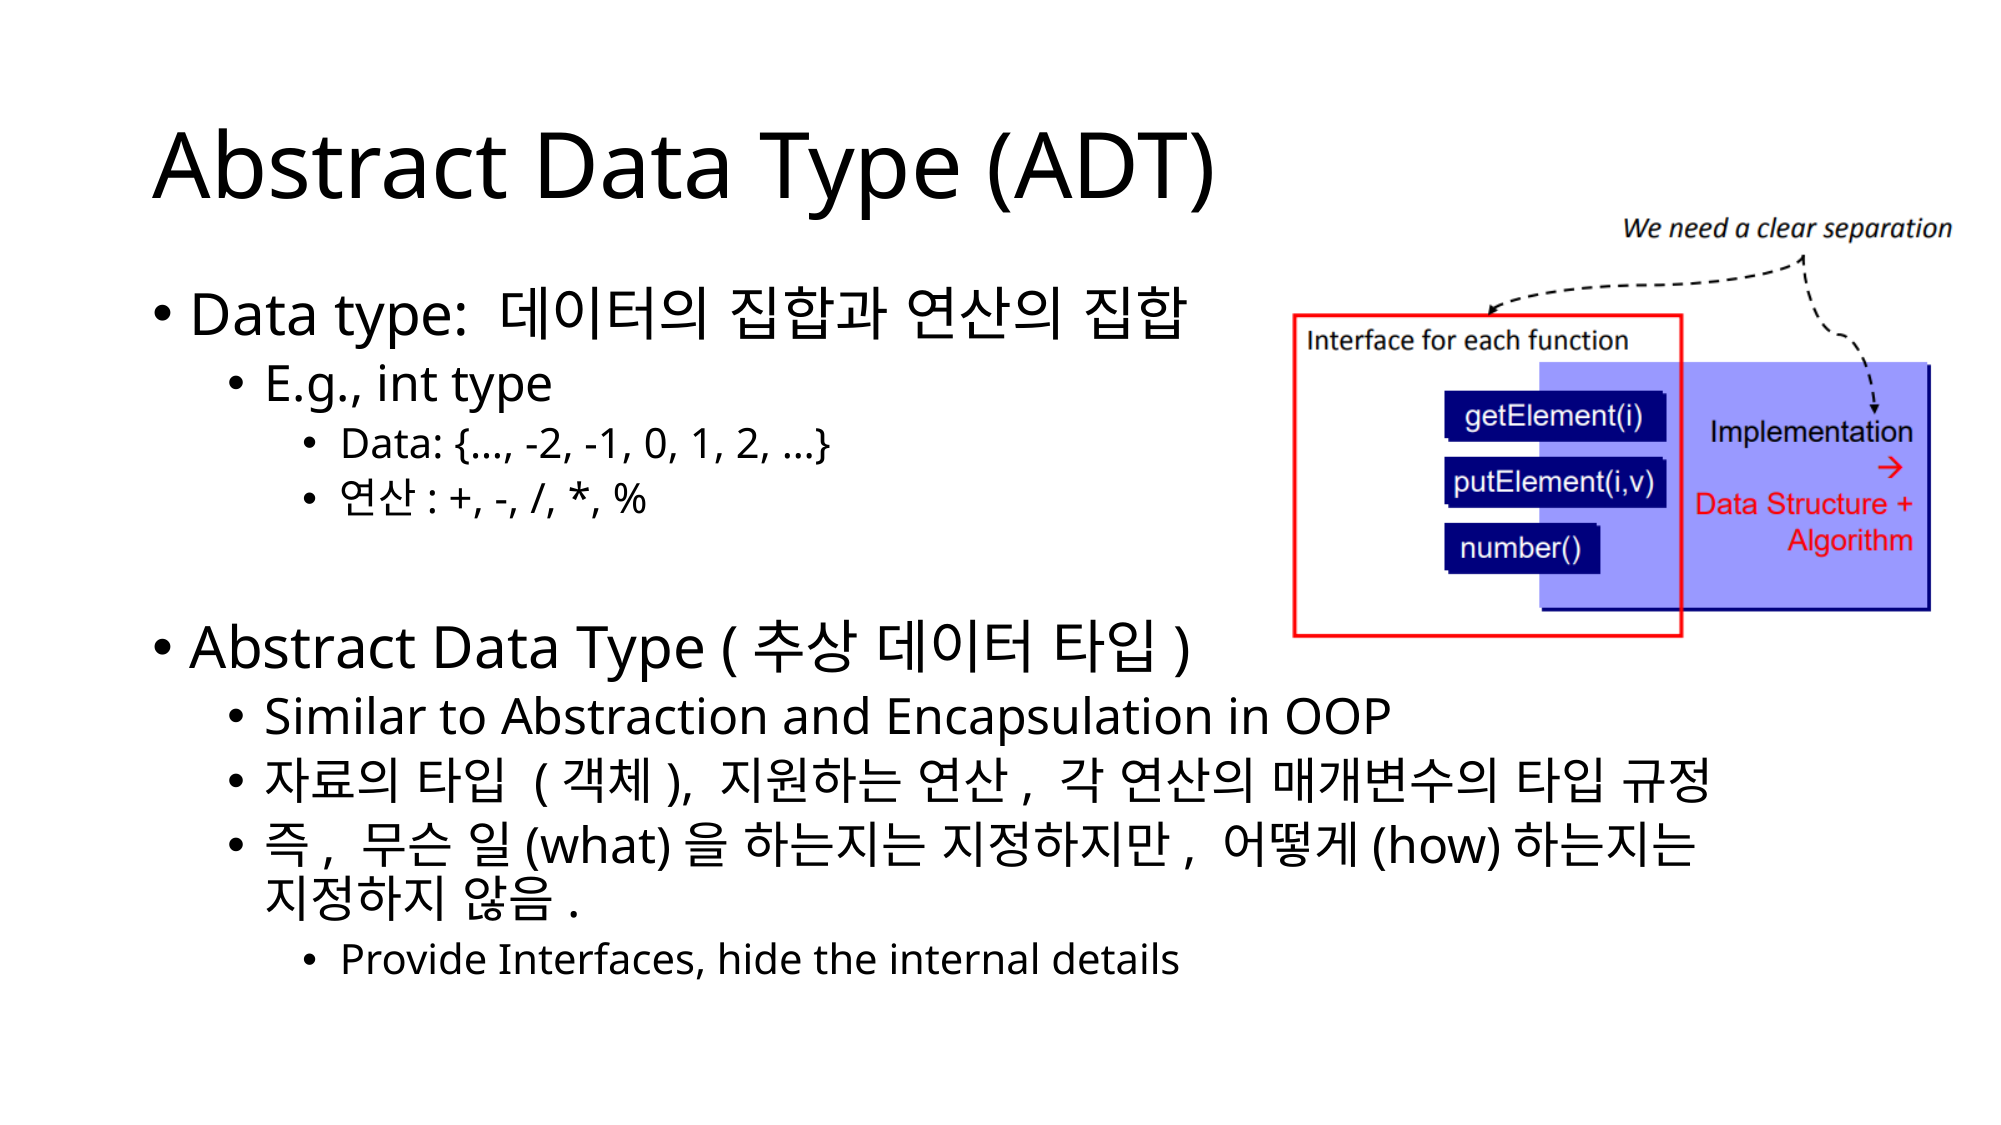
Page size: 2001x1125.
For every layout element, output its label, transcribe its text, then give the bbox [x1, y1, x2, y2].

title Abstract Data Type (ADT) [137, 59, 1863, 277]
list Data type: 데이터의 집합과 연산의 집합 E.g., int type Data: {…, -2, -1, 0, 1, 2, …} 연산: +, -, /, *, % Abstract Data Type (추상 데이터 타입) Similar to Abstraction and Encapsulation in OOP 자료의 타입 (객체), 지원하는 연산, 각 연산의 매개변수의 타입 규정 즉, 무슨 일(what)을 하는지는 지정하지만, 어떻게(how)하는지는 지정하지 않음. Provide Interfaces, hide the internal details [137, 277, 1863, 1014]
picture [1265, 190, 1971, 664]
